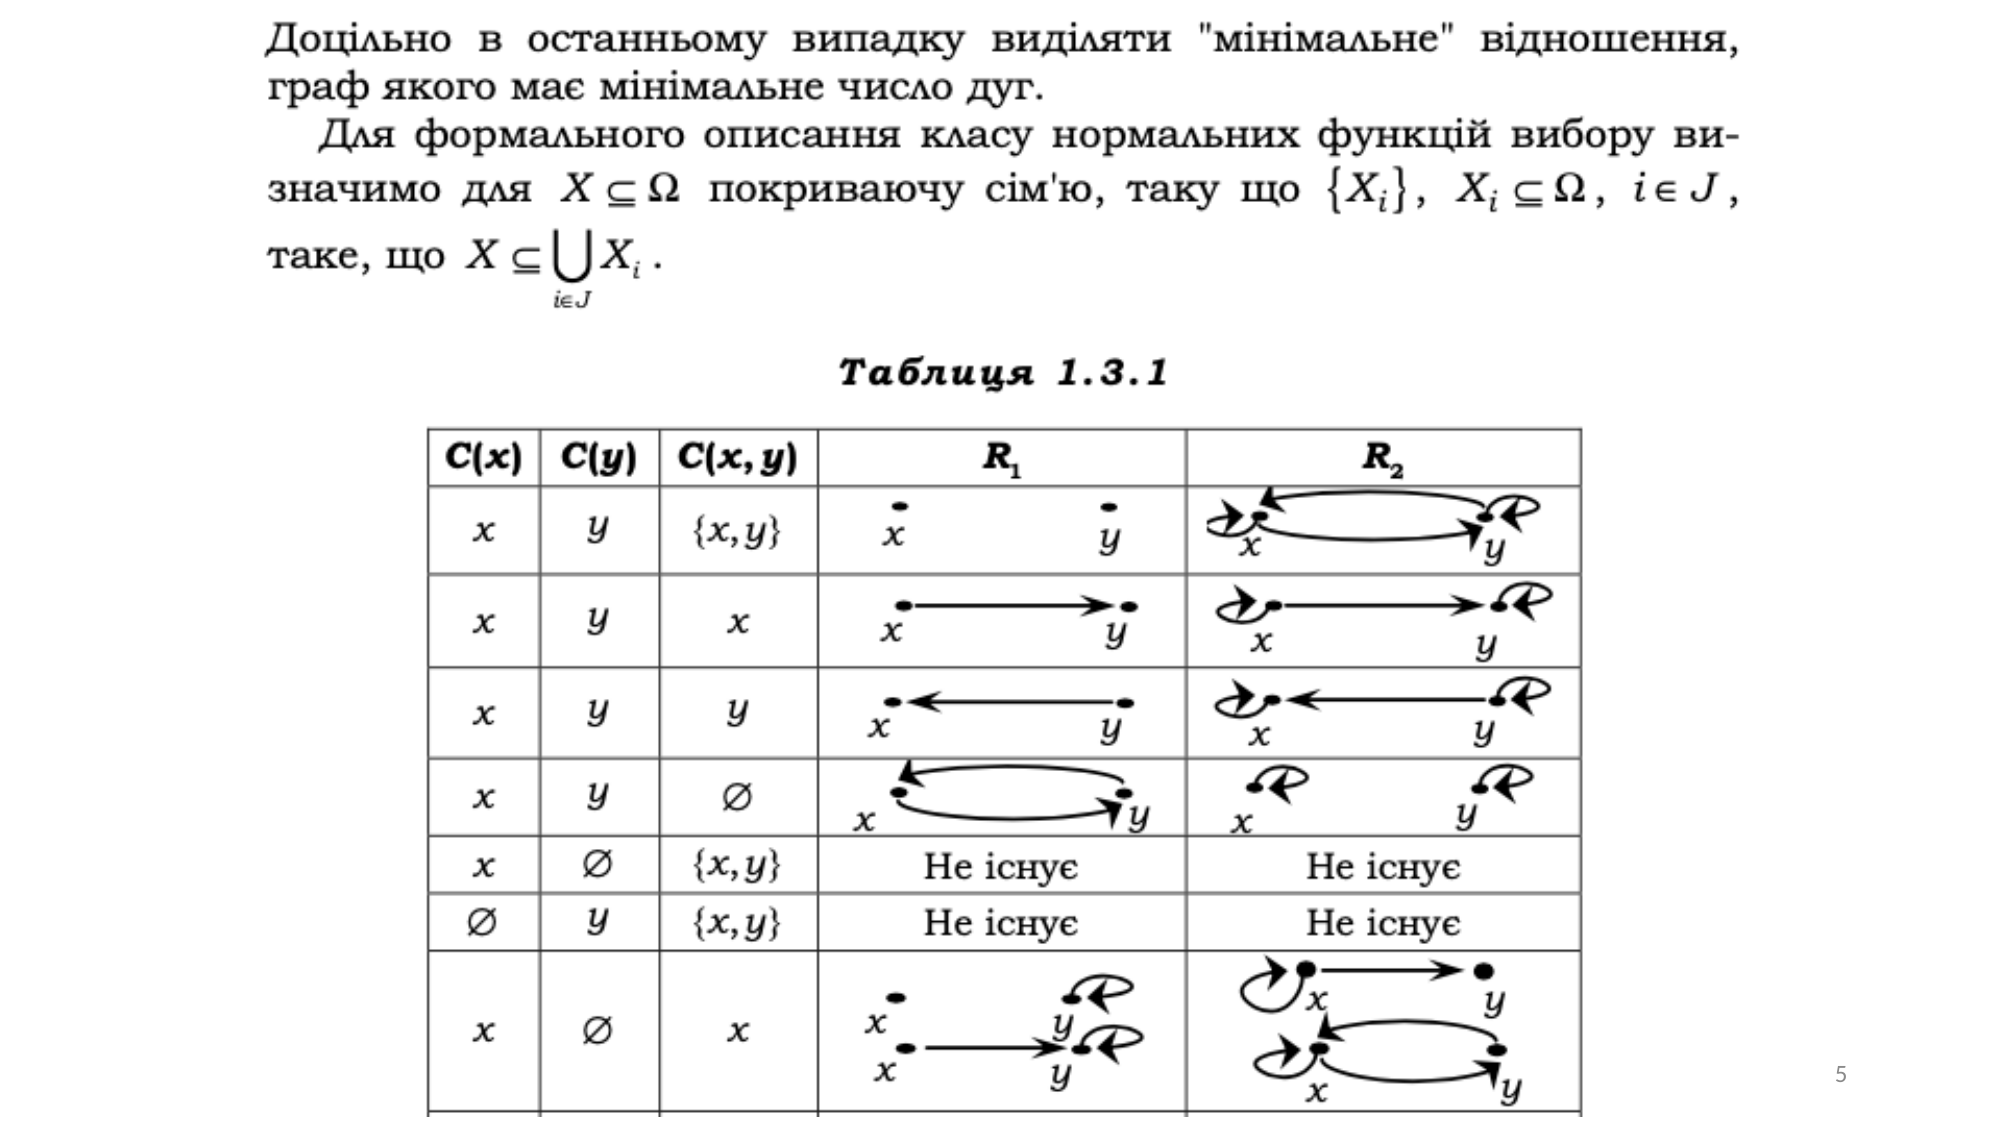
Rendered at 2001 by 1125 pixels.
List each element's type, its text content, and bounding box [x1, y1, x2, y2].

picture [242, 8, 1758, 1117]
slide_number 5 [1758, 1042, 1863, 1103]
